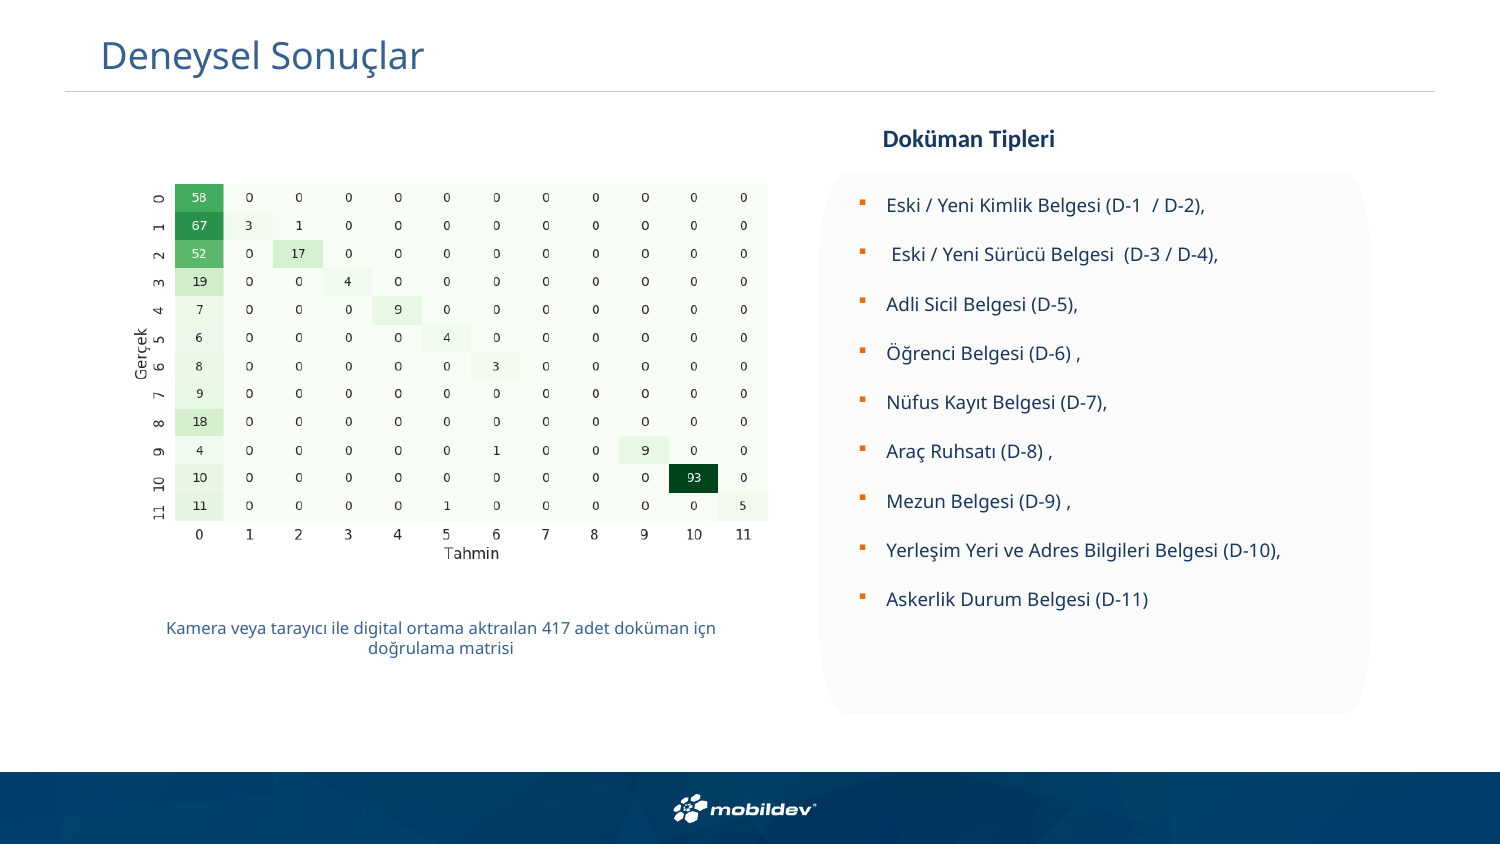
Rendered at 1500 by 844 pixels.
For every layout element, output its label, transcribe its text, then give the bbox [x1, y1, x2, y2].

picture [0, 0, 1500, 844]
text_box Kamera veya tarayıcı ile digital ortama aktraılan 417 adet doküman içn doğrulama matrisi [144, 610, 738, 714]
text_box Doküman Tipleri [868, 114, 1247, 160]
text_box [818, 172, 1407, 766]
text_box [64, 31, 1436, 92]
